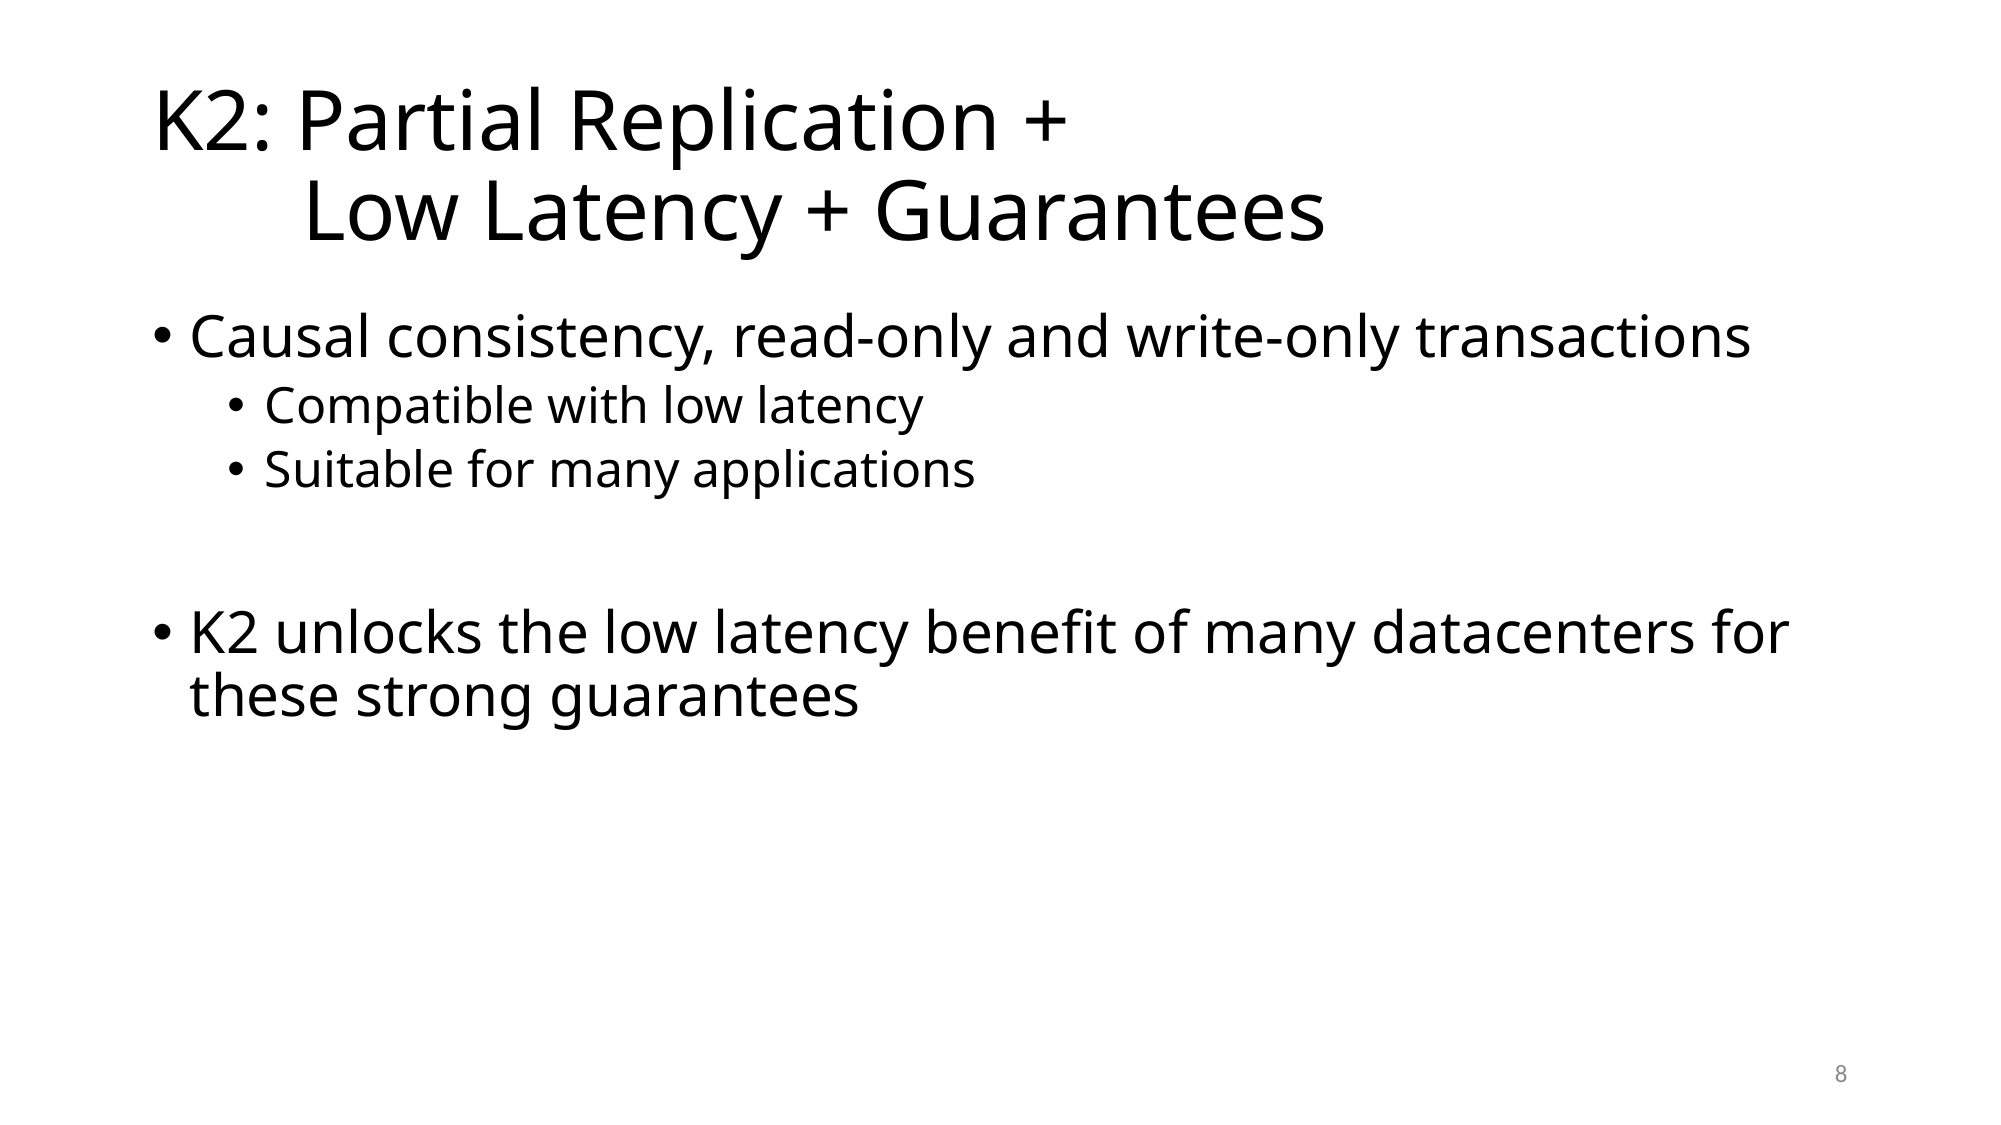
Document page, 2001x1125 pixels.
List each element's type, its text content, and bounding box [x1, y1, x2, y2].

slide_number 8 [1412, 1042, 1863, 1103]
list Causal consistency, read-only and write-only transactions Compatible with low latency Suitable for many applications K2 unlocks the low latency benefit of many datacenters for these strong guarantees [137, 299, 1863, 1014]
title K2: Partial Replication + Low Latency + Guarantees [137, 59, 1863, 278]
